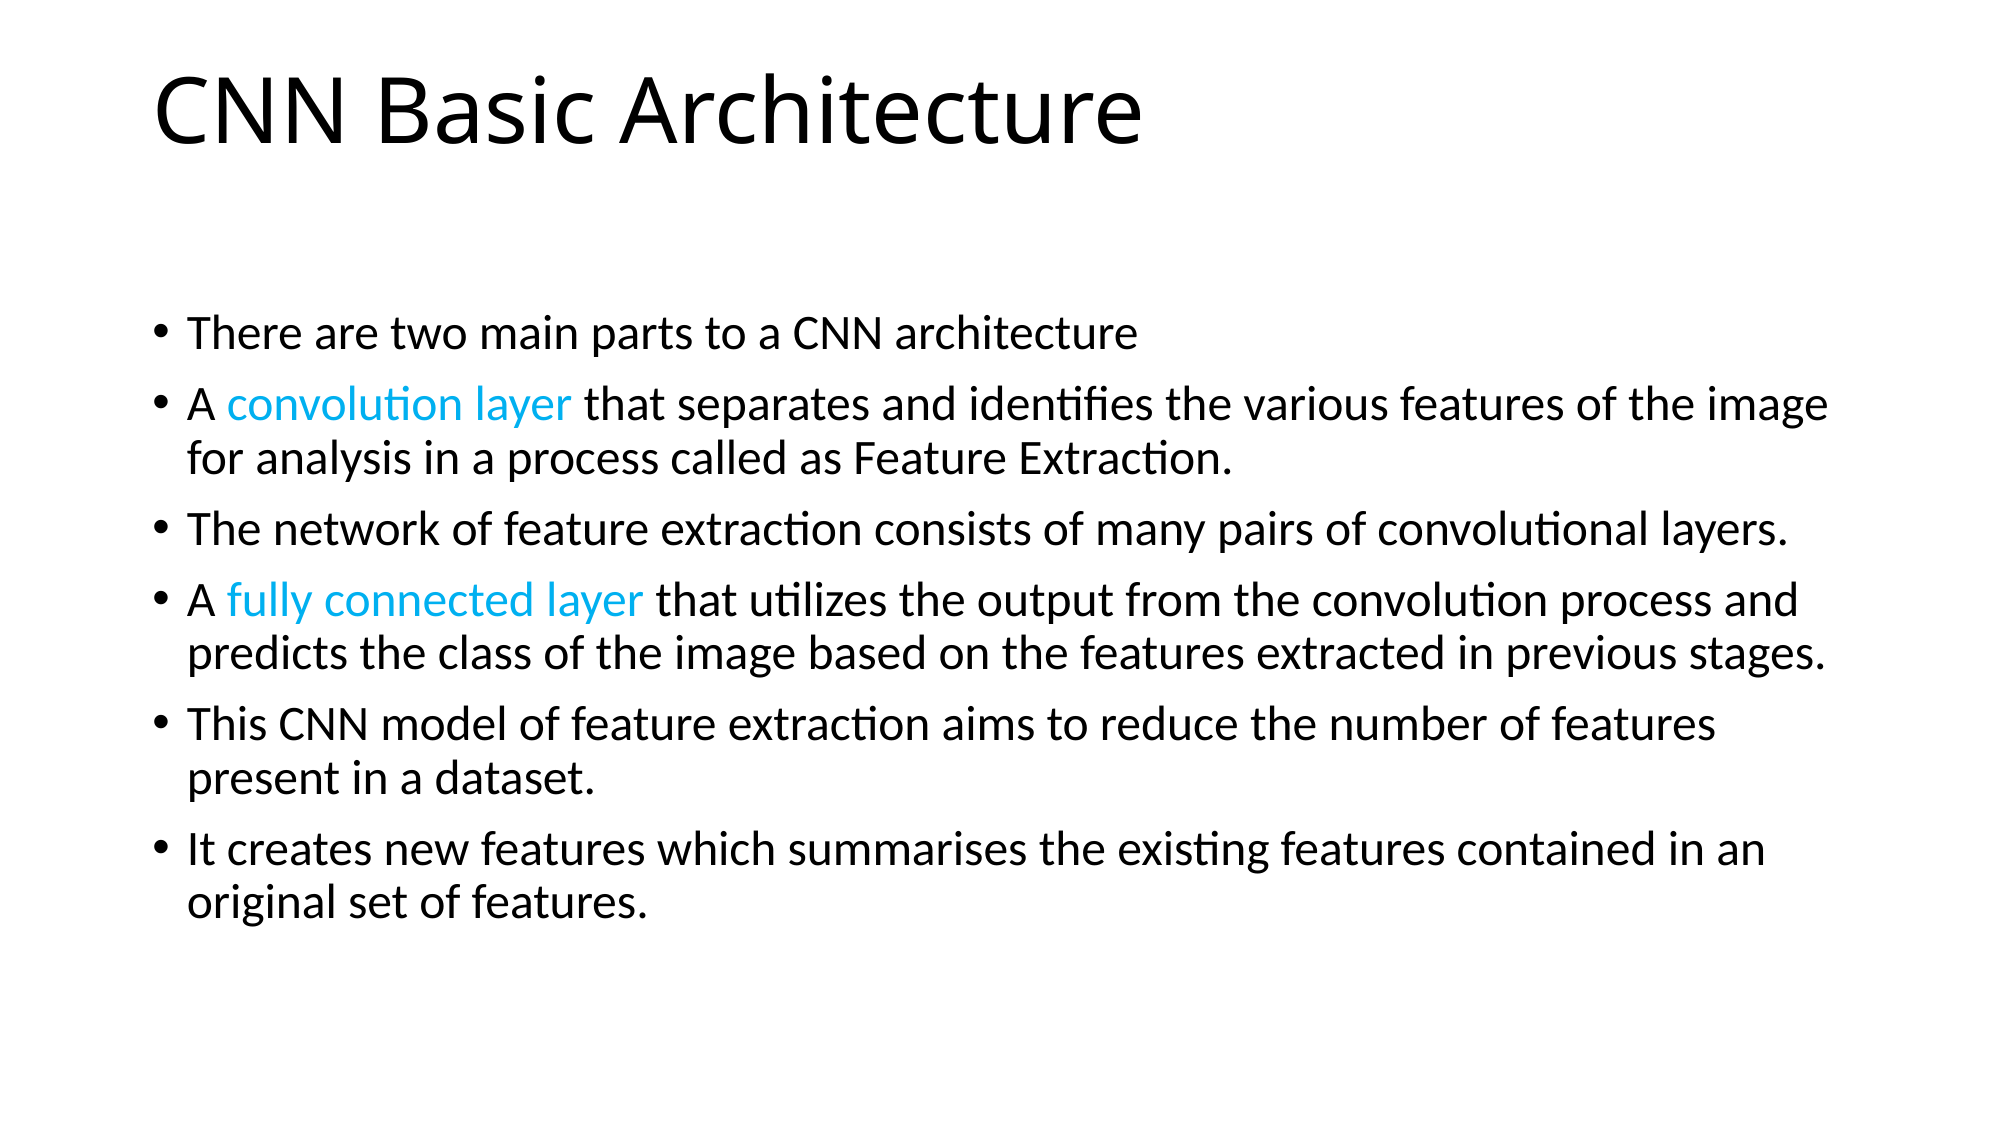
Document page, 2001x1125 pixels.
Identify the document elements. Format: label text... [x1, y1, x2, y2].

title CNN Basic Architecture [137, 59, 1863, 278]
list There are two main parts to a CNN architecture A convolution layer that separates and identifies the various features of the image for analysis in a process called as Feature Extraction. The network of feature extraction consists of many pairs of convolutional layers. A fully connected layer that utilizes the output from the convolution process and predicts the class of the image based on the features extracted in previous stages. This CNN model of feature extraction aims to reduce the number of features present in a dataset. It creates new features which summarises the existing features contained in an original set of features. [137, 299, 1863, 1014]
